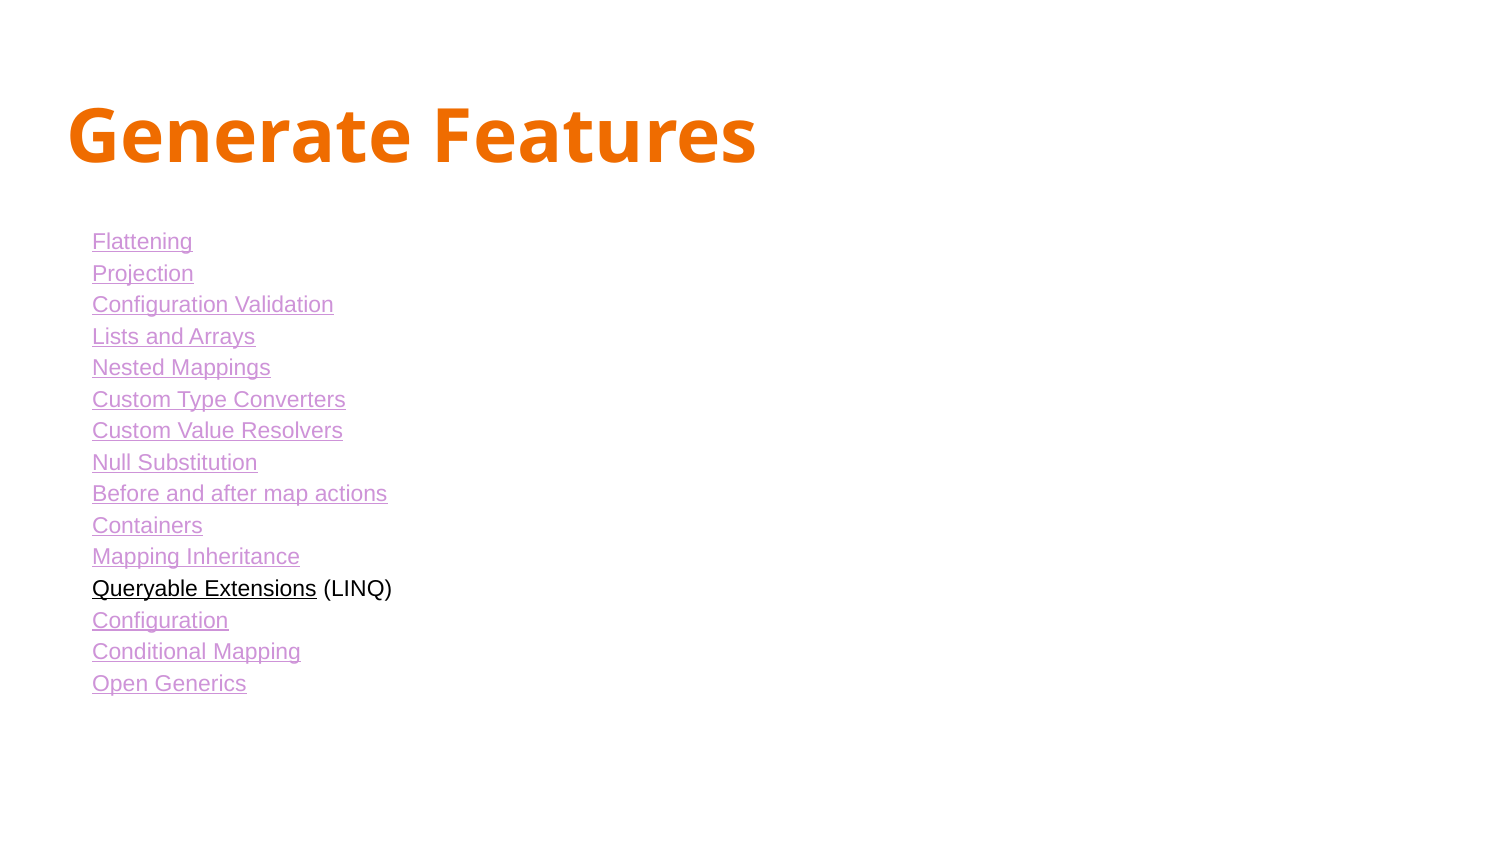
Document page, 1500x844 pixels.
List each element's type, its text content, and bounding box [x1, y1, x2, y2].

title Generate Features [51, 72, 1449, 189]
list Flattening Projection Configuration Validation Lists and Arrays Nested Mappings Custom Type Converters Custom Value Resolvers Null Substitution Before and after map actions Containers Mapping Inheritance Queryable Extensions (LINQ) Configuration Conditional Mapping Open Generics [51, 207, 1449, 820]
